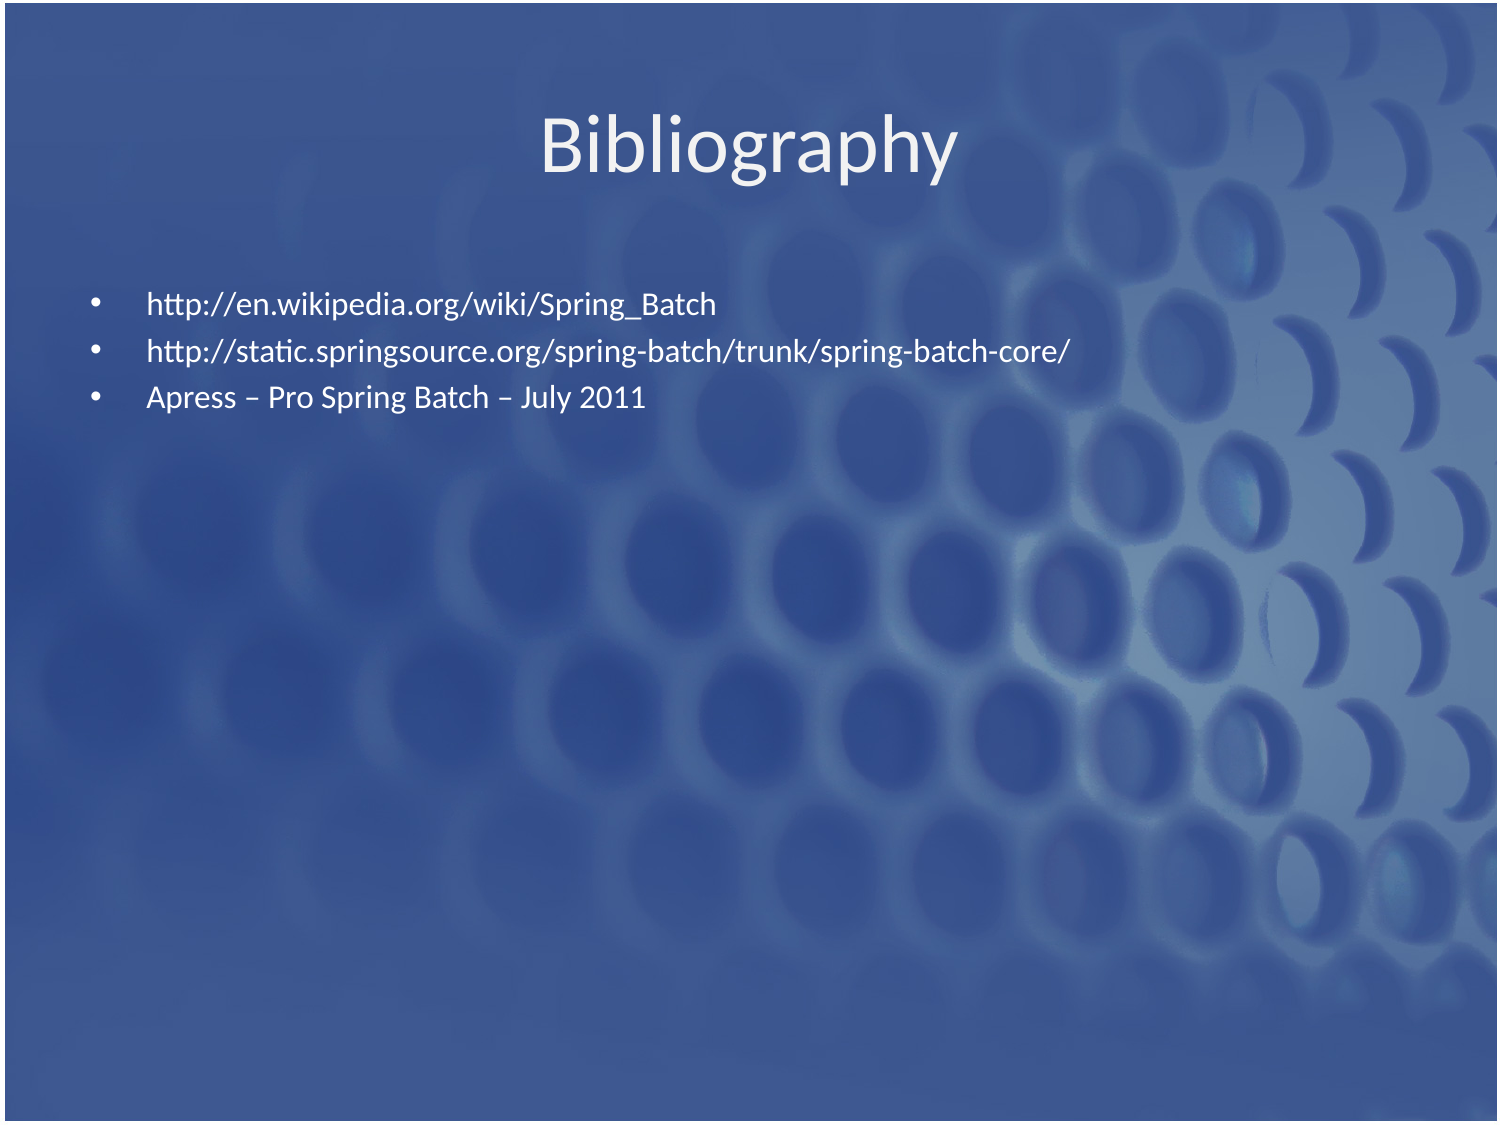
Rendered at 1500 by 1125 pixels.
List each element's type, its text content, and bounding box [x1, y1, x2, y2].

picture [0, 0, 1500, 1125]
title Bibliography [74, 44, 1426, 233]
list http://en.wikipedia.org/wiki/Spring_Batch http://static.springsource.org/spring-batch/trunk/spring-batch-core/ Apress – Pro Spring Batch – July 2011 [74, 274, 1463, 1076]
